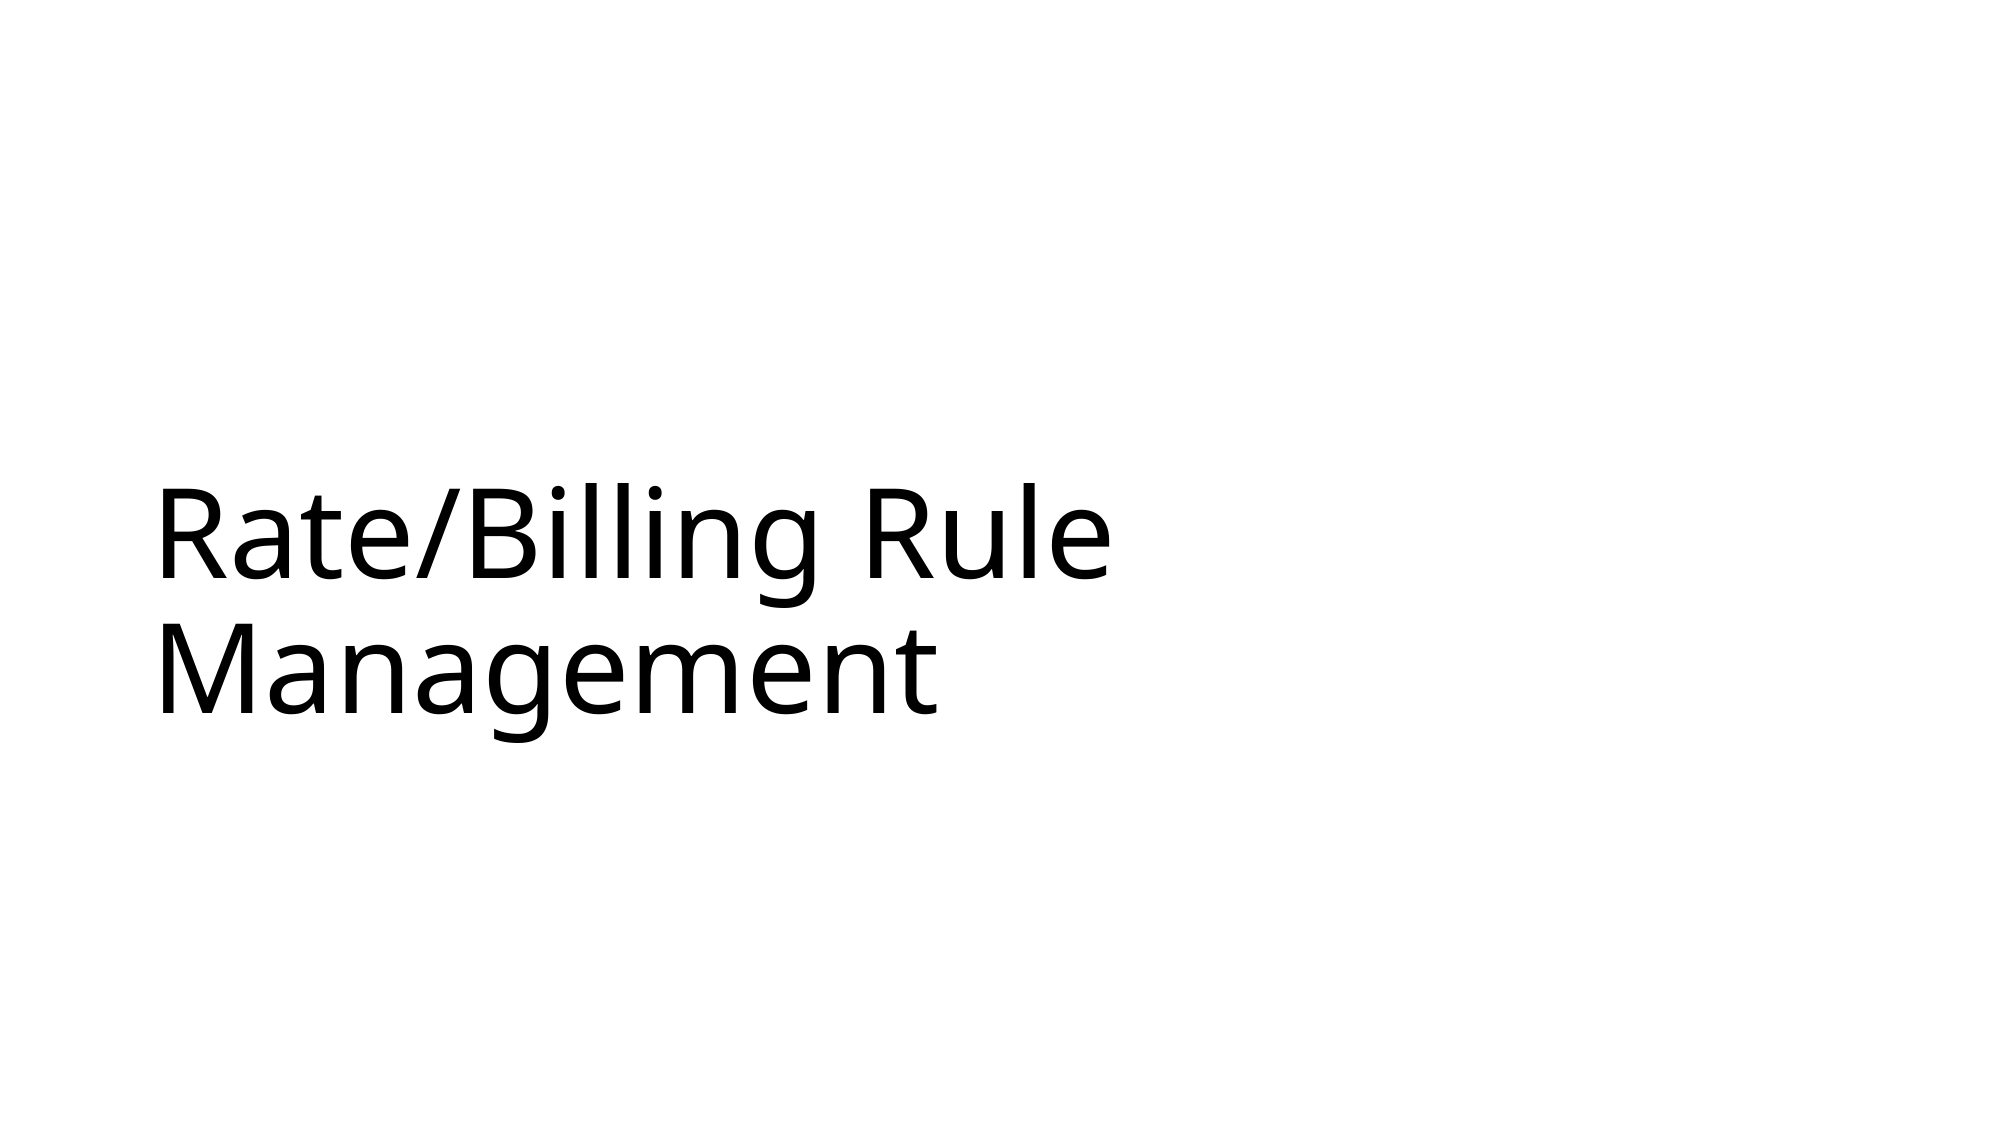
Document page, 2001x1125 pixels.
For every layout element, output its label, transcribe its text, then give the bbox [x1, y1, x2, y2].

title Rate/Billing Rule Management [136, 280, 1862, 749]
